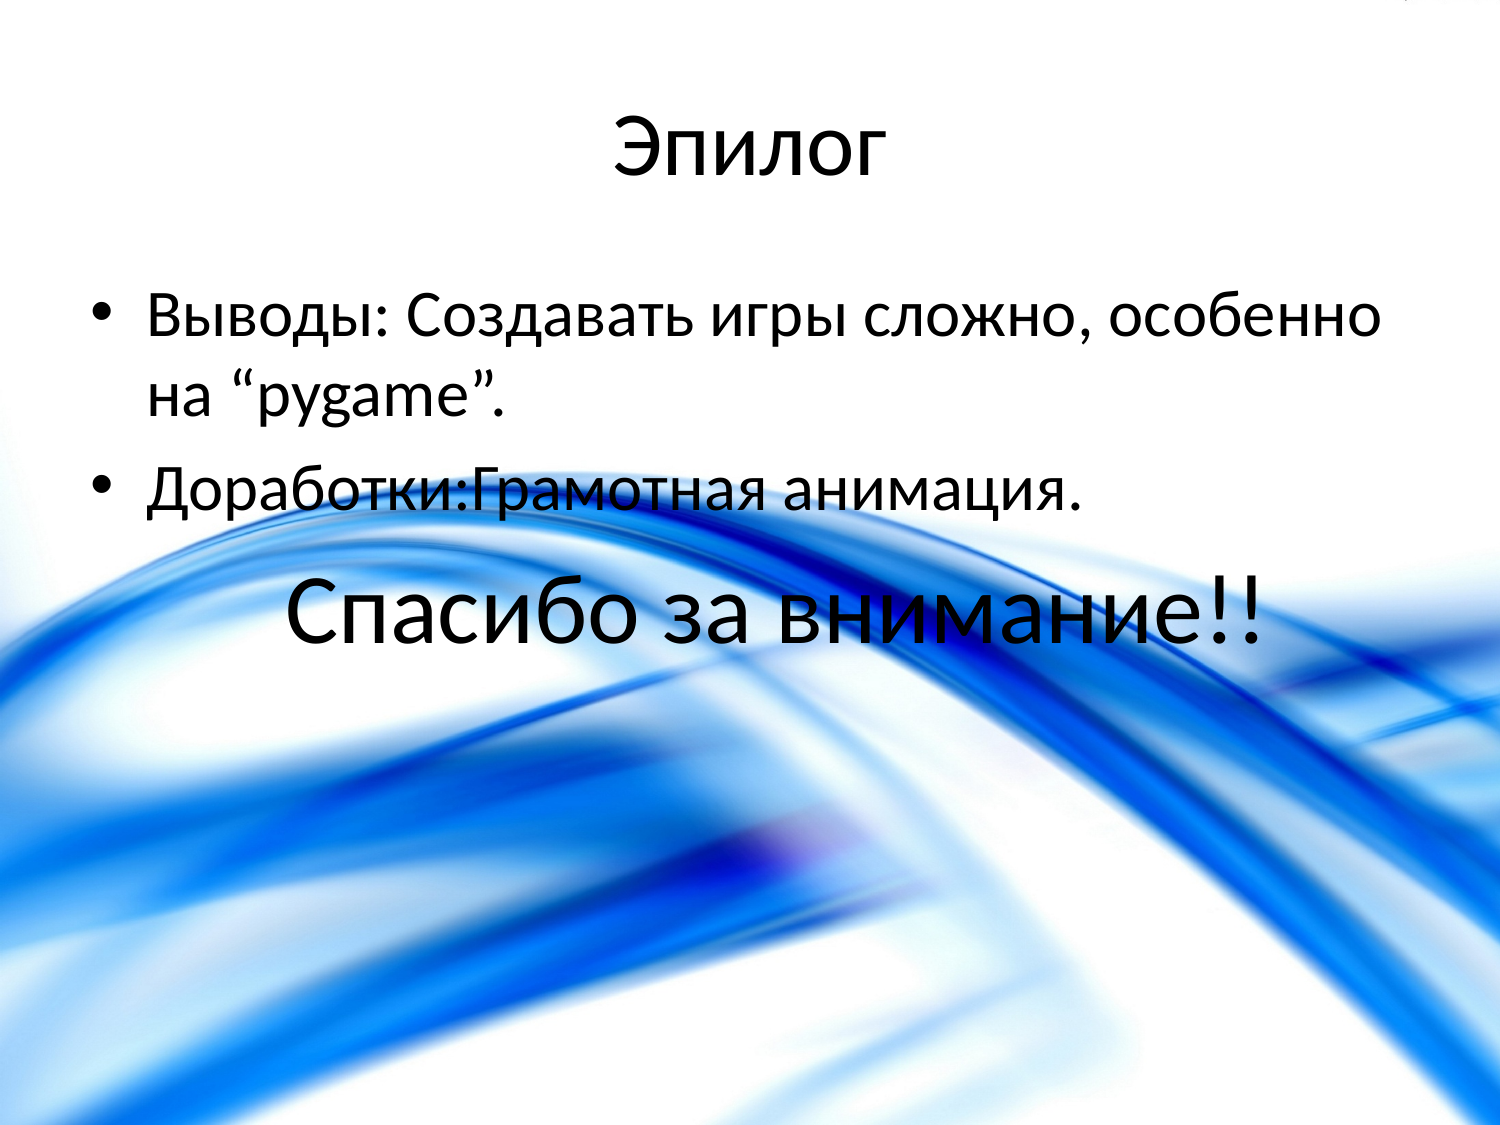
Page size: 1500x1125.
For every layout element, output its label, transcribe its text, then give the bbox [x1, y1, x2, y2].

picture [0, 0, 1500, 1125]
list Выводы: Создавать игры сложно, особенно на “pygame”. Доработки:Грамотная анимация. Спасибо за внимание!! [75, 262, 1425, 1005]
title Эпилог [75, 45, 1425, 233]
